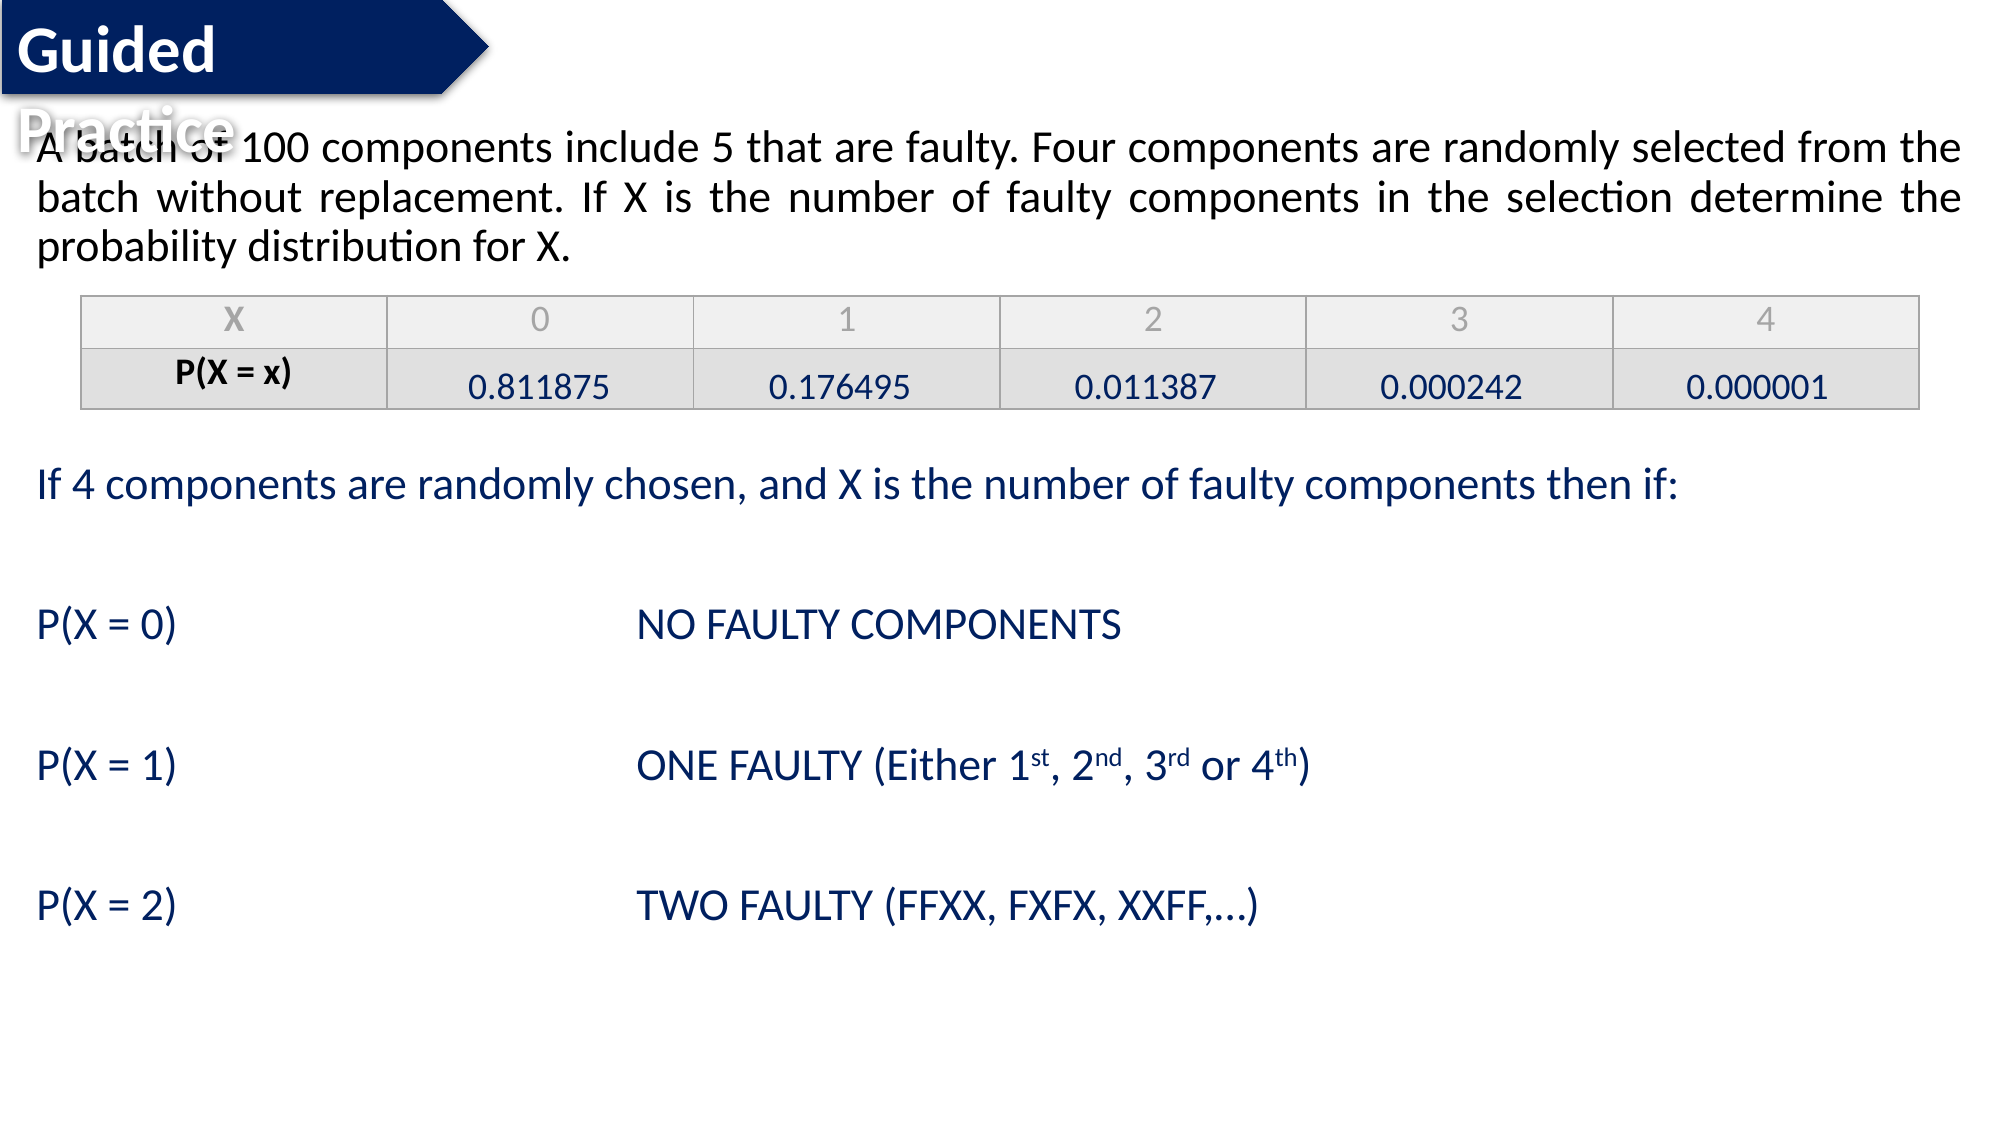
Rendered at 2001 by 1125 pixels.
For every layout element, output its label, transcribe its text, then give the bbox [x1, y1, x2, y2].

text_box 0.000001 [1671, 354, 1844, 415]
table_header 4 [1614, 297, 1918, 348]
table_cell [388, 349, 693, 408]
text_box Guided Practice [2, 0, 489, 94]
table_header 1 [694, 297, 999, 348]
text_box 0.811875 [453, 354, 626, 415]
table_cell [1001, 349, 1305, 408]
text_box 0.000242 [1365, 354, 1538, 415]
table_header 0 [388, 297, 693, 348]
text_box 0.176495 [753, 354, 927, 415]
table_header 2 [1001, 297, 1305, 348]
table_header 3 [1307, 297, 1612, 348]
table_cell P(X = x) [82, 349, 386, 408]
text_box 0.011387 [1059, 354, 1233, 415]
table_cell [1307, 349, 1612, 408]
table_cell [1614, 349, 1918, 408]
table_header X [82, 297, 386, 348]
table_cell [694, 349, 999, 408]
